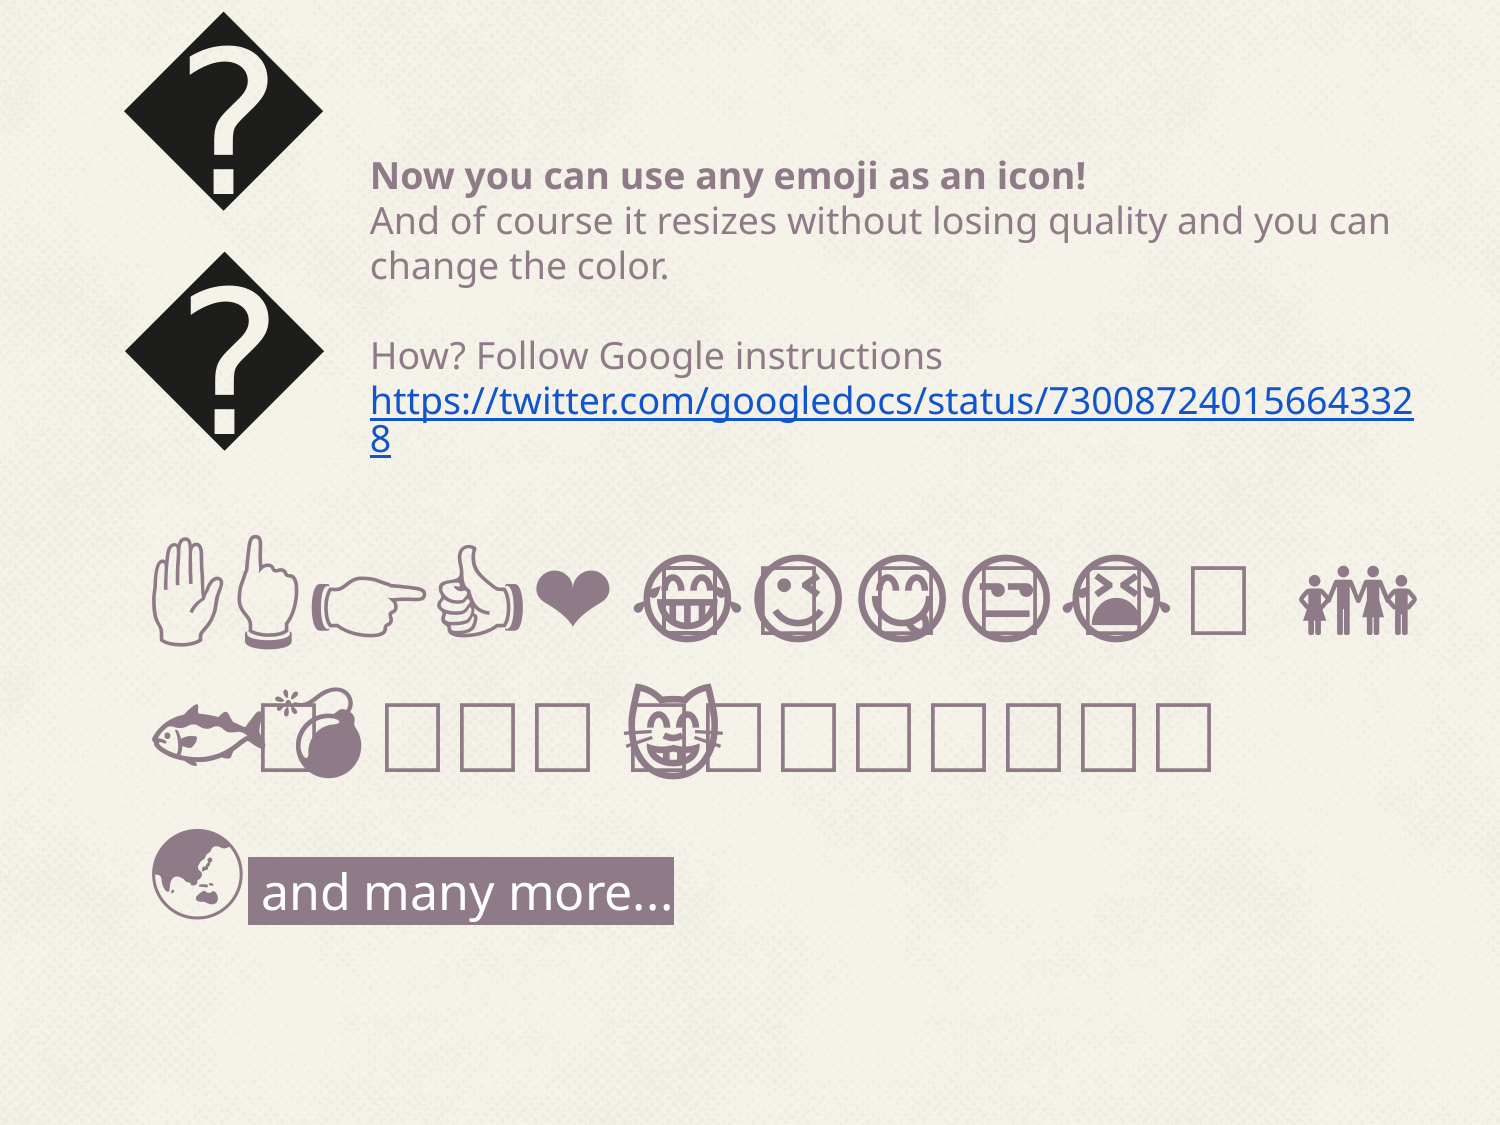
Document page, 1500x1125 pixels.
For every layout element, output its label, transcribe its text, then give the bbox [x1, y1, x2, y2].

picture [0, 0, 1500, 1125]
text_box Now you can use any emoji as an icon! And of course it resizes without losing quality and you can change the color. How? Follow Google instructions https://twitter.com/googledocs/status/730087240156643328 [354, 137, 1451, 364]
text_box ✋👆👉👍👤👦👧👨👩👪💃🏃💑❤😂😉😋😒😭👶😸🐟🍒🍔💣📌📖🔨🎃🎈🎨🏈🏰🌏🔌🔑 and many more... [132, 501, 1385, 924]
text_box 😉 [106, 127, 343, 341]
